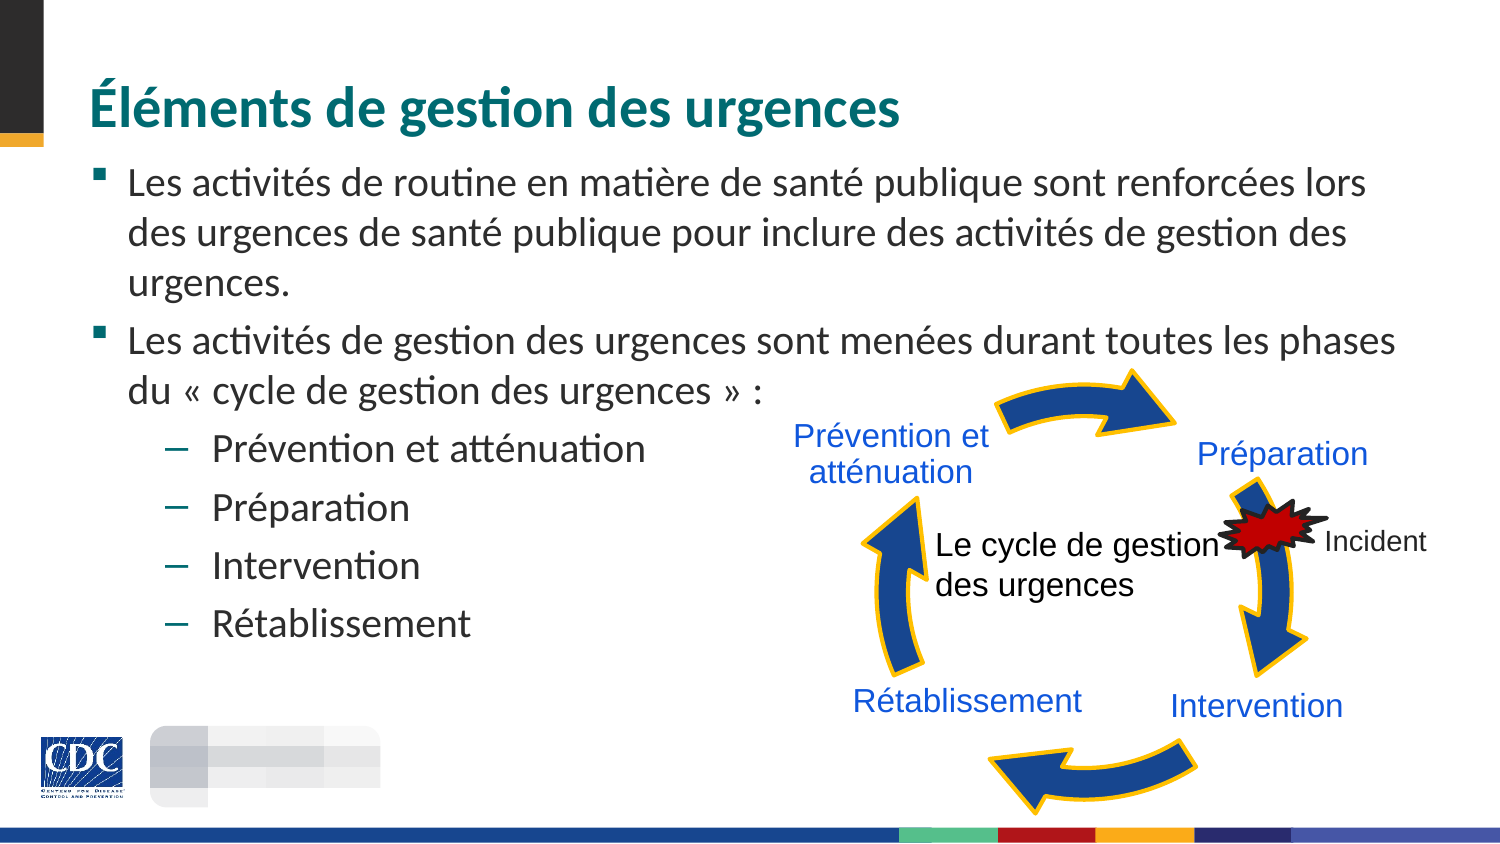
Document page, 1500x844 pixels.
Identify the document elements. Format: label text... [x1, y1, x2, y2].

text_box [1217, 498, 1311, 560]
text_box Préparation [1140, 373, 1426, 515]
text_box [987, 738, 1199, 816]
text_box Prévention et atténuation [754, 373, 1028, 536]
text_box [1229, 476, 1277, 515]
text_box Incident [1309, 515, 1442, 565]
text_box [994, 368, 1177, 438]
list Les activités de routine en matière de santé publique sont renforcées lors des urgences de santé publique pour inclure des activités de gestion des urgences. Les activités de gestion des urgences sont menées durant toutes les phases du « cycle de gestion des urgences » : Prévention et atténuation Préparation Intervention Rétablissement [75, 146, 1414, 738]
text_box [860, 536, 925, 678]
text_box Rétablissement [848, 648, 1087, 756]
title Éléments de gestion des urgences [75, 33, 1425, 147]
text_box Intervention [1167, 657, 1347, 756]
text_box [1239, 546, 1309, 657]
picture [41, 737, 125, 798]
text_box Le cycle de gestion des urgences [920, 515, 1249, 611]
